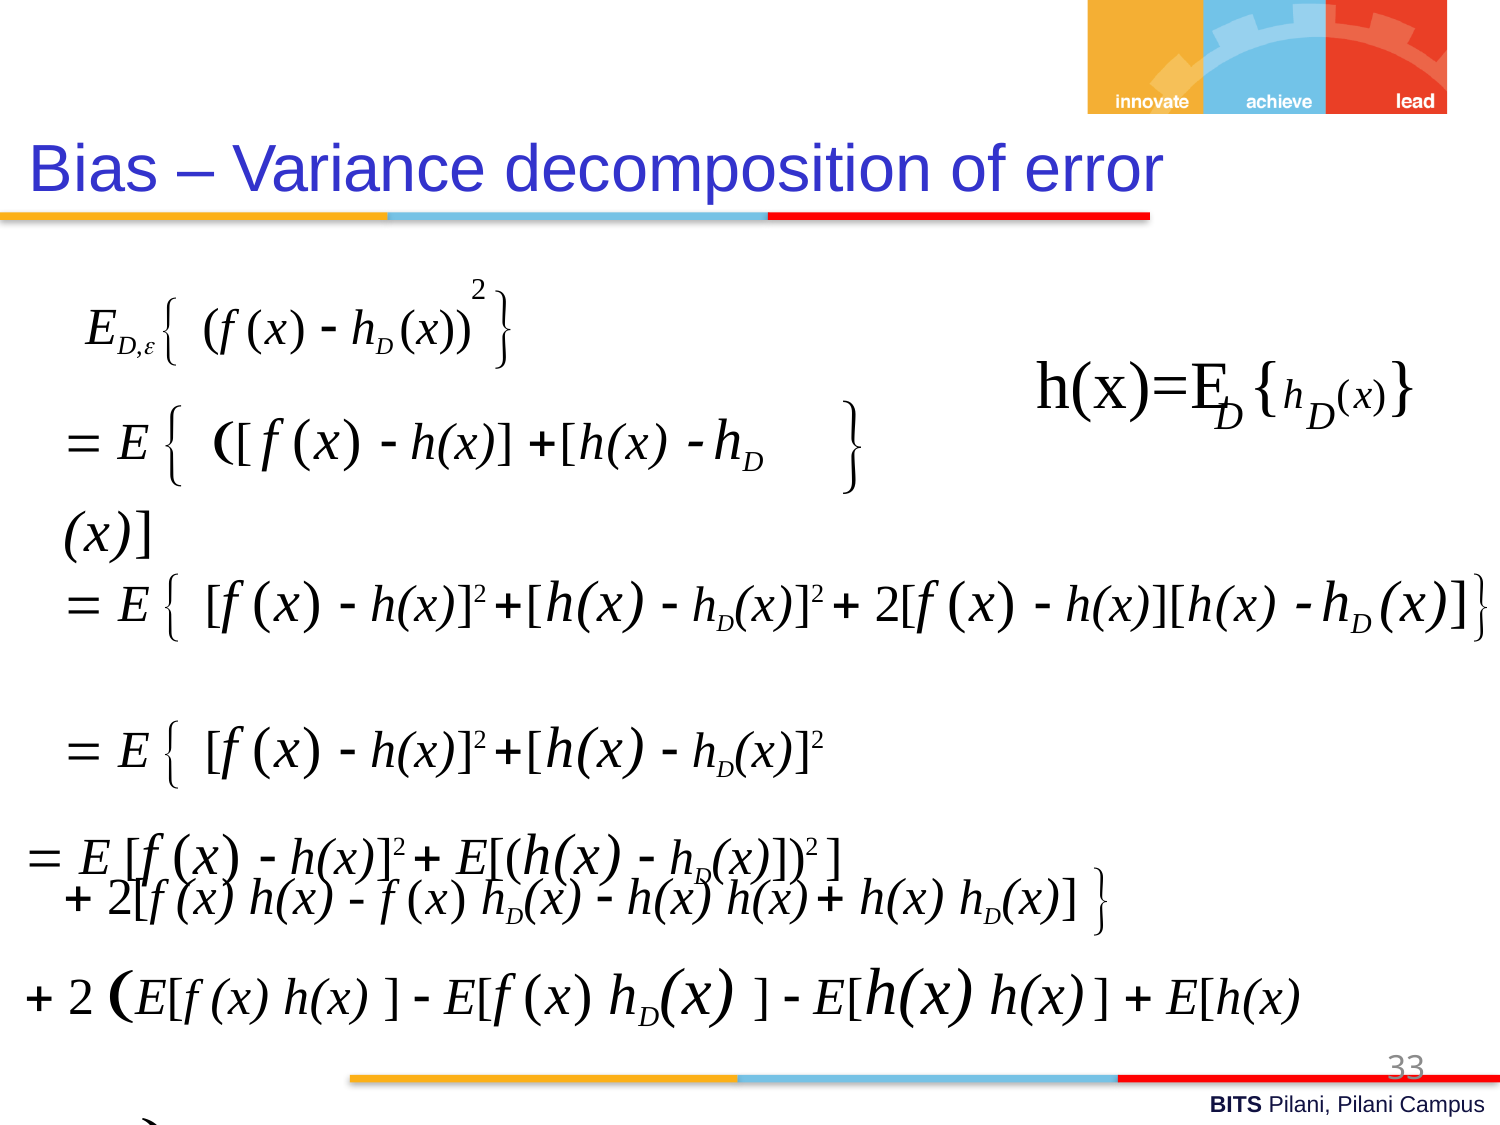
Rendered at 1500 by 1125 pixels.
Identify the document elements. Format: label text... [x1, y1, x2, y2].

text_box 2 ED,  (f (x)  hD (x)) [83, 274, 487, 368]
text_box h(x)=E {h (x)} [1034, 339, 1471, 423]
slide_number 33 [1080, 1046, 1425, 1103]
text_box  [490, 274, 520, 368]
text_box  E  [f (x)  h(x)]2 [h(x)  hD(x)]2  2[f (x)  h(x)][h(x)  hD (x)]  E  [f (x)  h(x)]2 [h(x)  hD(x)]2  2[f (x) h(x) - f (x) hD(x)  h(x) h(x)  h(x) hD(x)]  [61, 495, 1500, 938]
text_box  [837, 381, 874, 493]
text_box D D [1212, 423, 1336, 438]
text_box Bias – Variance decomposition of error [26, 122, 1176, 205]
text_box  E [f (x)  h(x)]2  E[(h(x)  hD(x)])2 ]  2 E[f (x) h(x) ]  E[f (x) hD(x) ]  E[h(x) h(x) ]  E[h(x) hD(x)  [0, 813, 1414, 1125]
picture [1087, 0, 1448, 114]
text_box 2  E  [ f (x)  h(x)] [h(x)  hD (x)] [61, 374, 838, 495]
